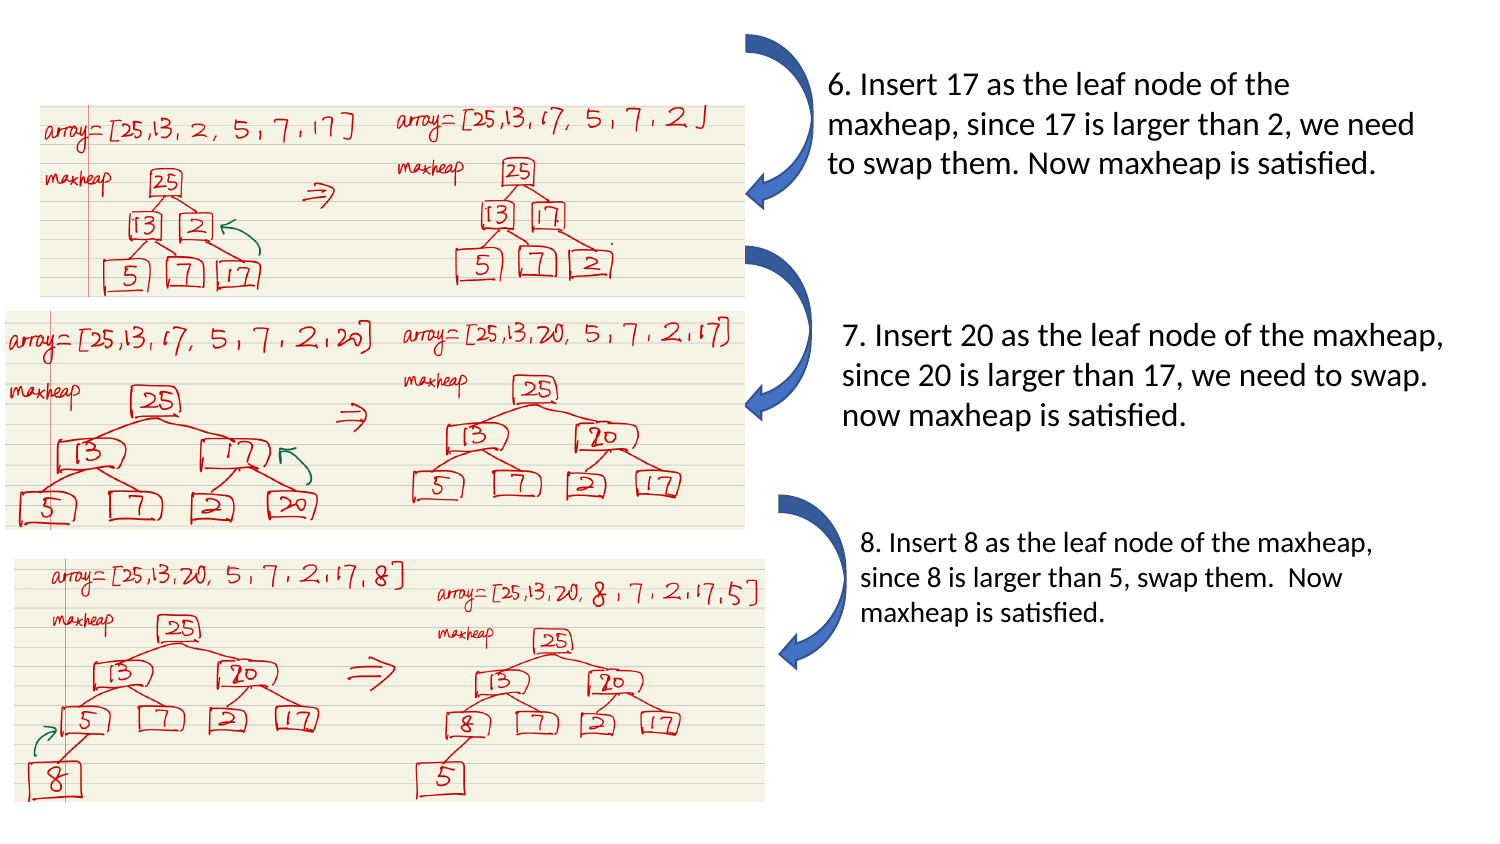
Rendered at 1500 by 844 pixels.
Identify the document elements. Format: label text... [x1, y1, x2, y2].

picture [5, 311, 745, 530]
text_box 8. Insert 8 as the leaf node of the maxheap, since 8 is larger than 5, swap them. Now maxheap is satisfied. [845, 515, 1400, 636]
picture [14, 559, 765, 802]
text_box [745, 245, 812, 422]
text_box [745, 34, 812, 211]
text_box 7. Insert 20 as the leaf node of the maxheap, since 20 is larger than 17, we need to swap. now maxheap is satisfied. [827, 306, 1486, 441]
text_box [778, 494, 845, 671]
text_box 6. Insert 17 as the leaf node of the maxheap, since 17 is larger than 2, we need to swap them. Now maxheap is satisfied. [812, 54, 1444, 190]
picture [40, 105, 745, 297]
